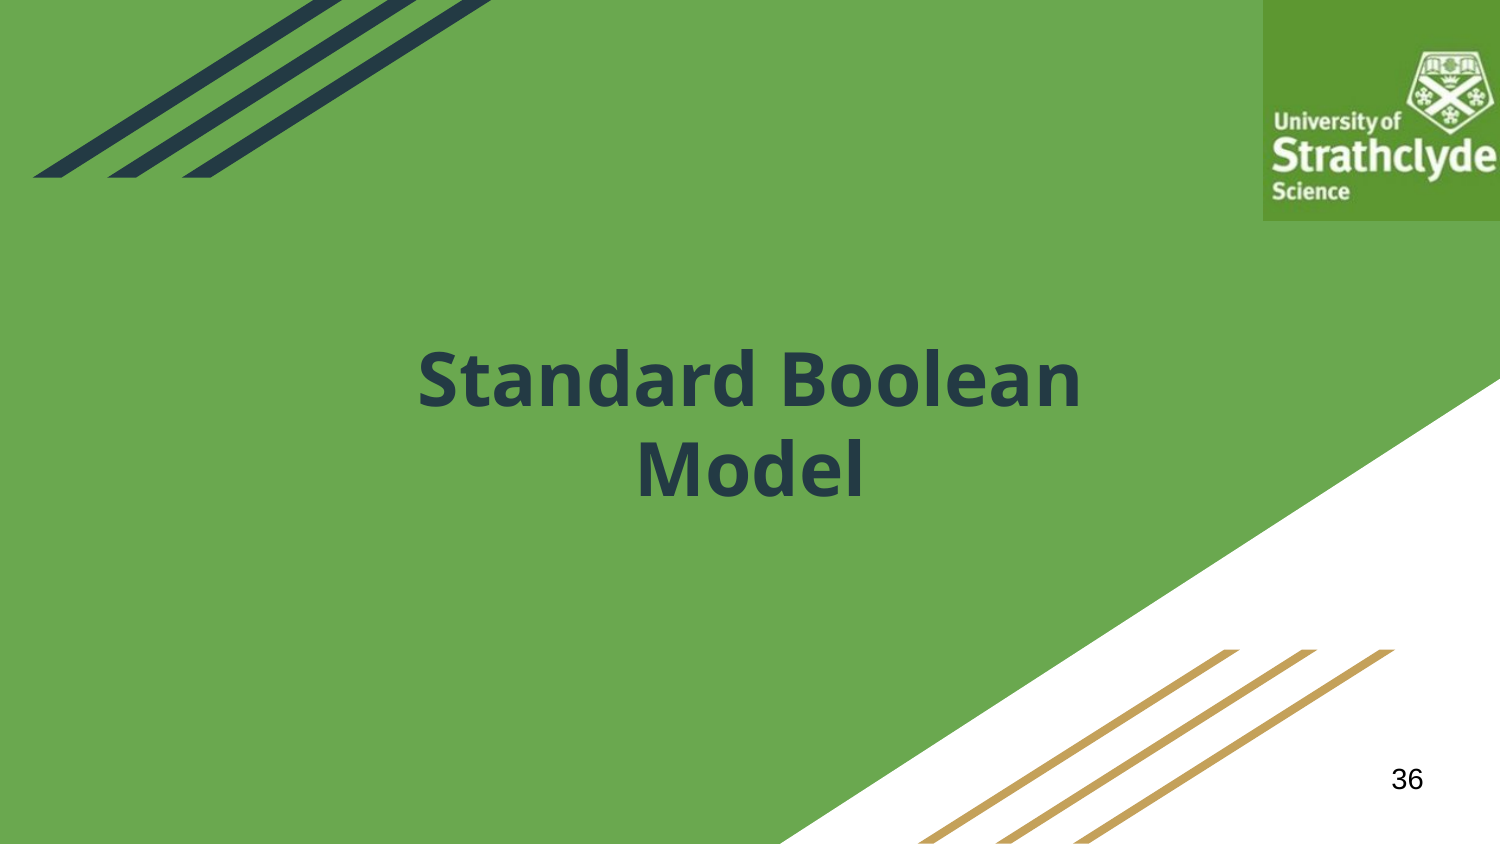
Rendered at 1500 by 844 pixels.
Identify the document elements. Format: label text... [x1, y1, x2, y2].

title Standard Boolean Model [309, 286, 1192, 557]
slide_number 36 [1376, 745, 1467, 810]
picture [1262, 0, 1500, 221]
